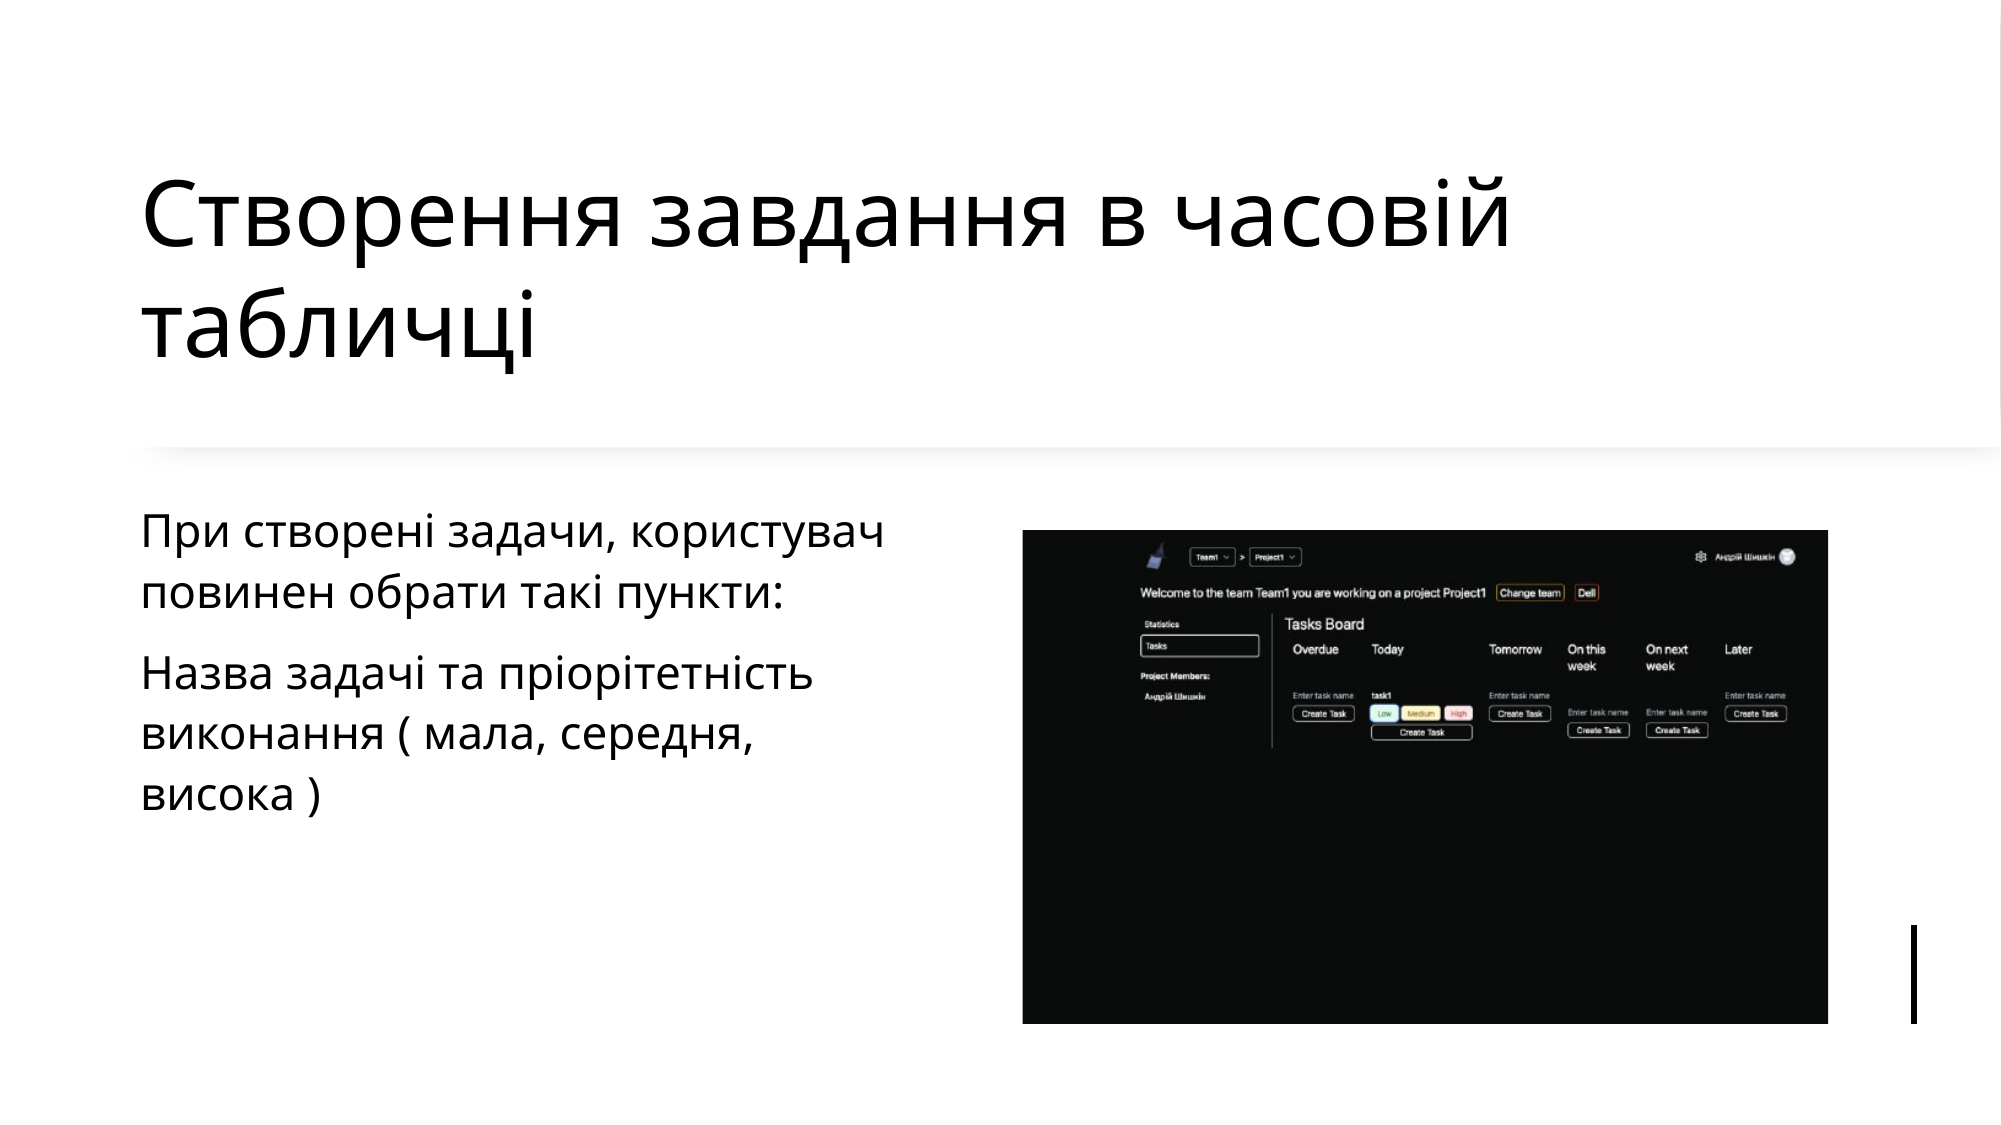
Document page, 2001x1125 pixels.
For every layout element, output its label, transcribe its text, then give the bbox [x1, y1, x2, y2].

text_box [0, 448, 2000, 1125]
list При створені задачи, користувач повинен обрати такі пункти: Назва задачі та пріорітетність виконання ( мала, середня, висока ) [124, 488, 926, 987]
picture [1022, 530, 1829, 1024]
text_box [0, 0, 2000, 448]
title Створення завдання в часовій табличці [124, 140, 1784, 390]
